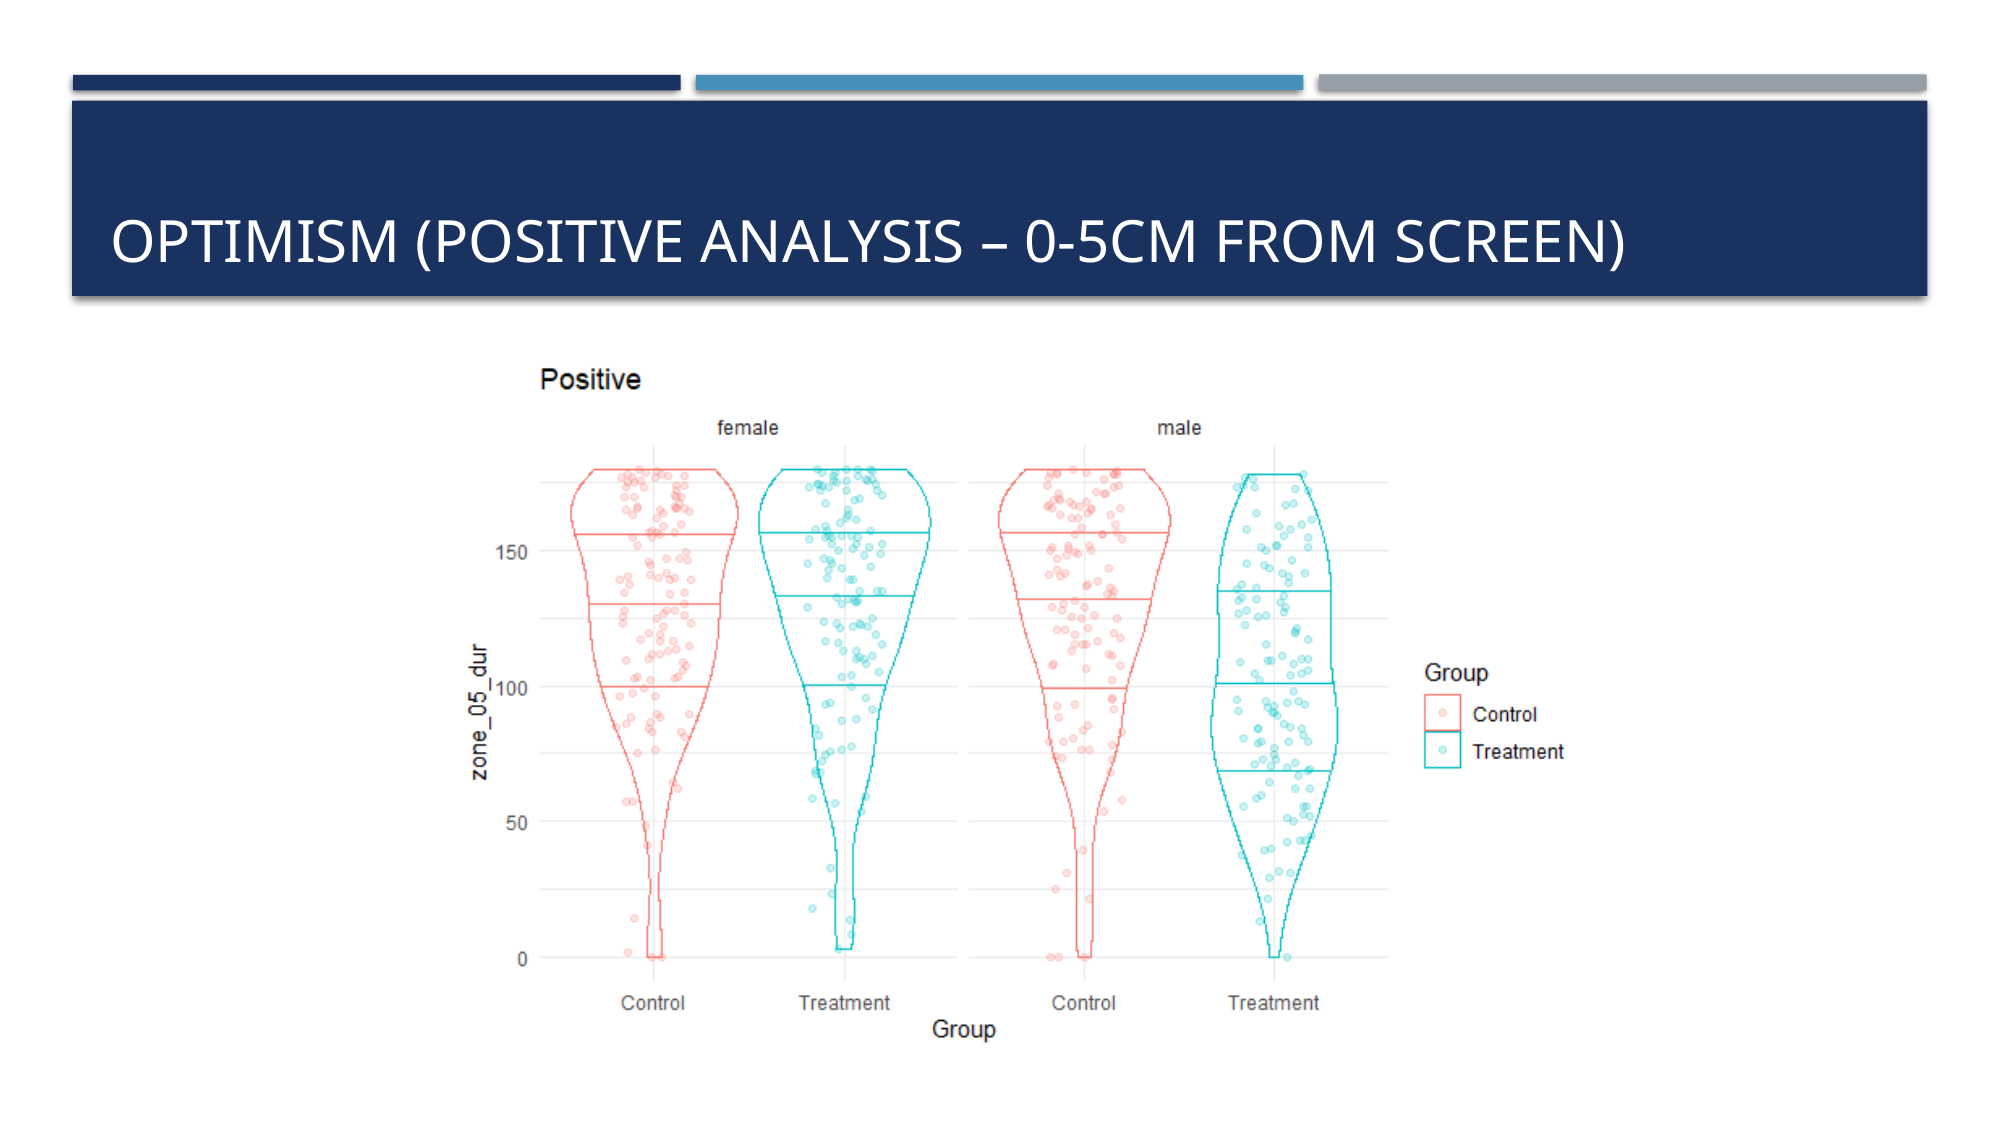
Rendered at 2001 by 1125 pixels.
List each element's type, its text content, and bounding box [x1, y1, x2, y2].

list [454, 353, 1588, 1054]
title Optimism (positive analysis – 0-5cm from screen) [95, 115, 1905, 282]
